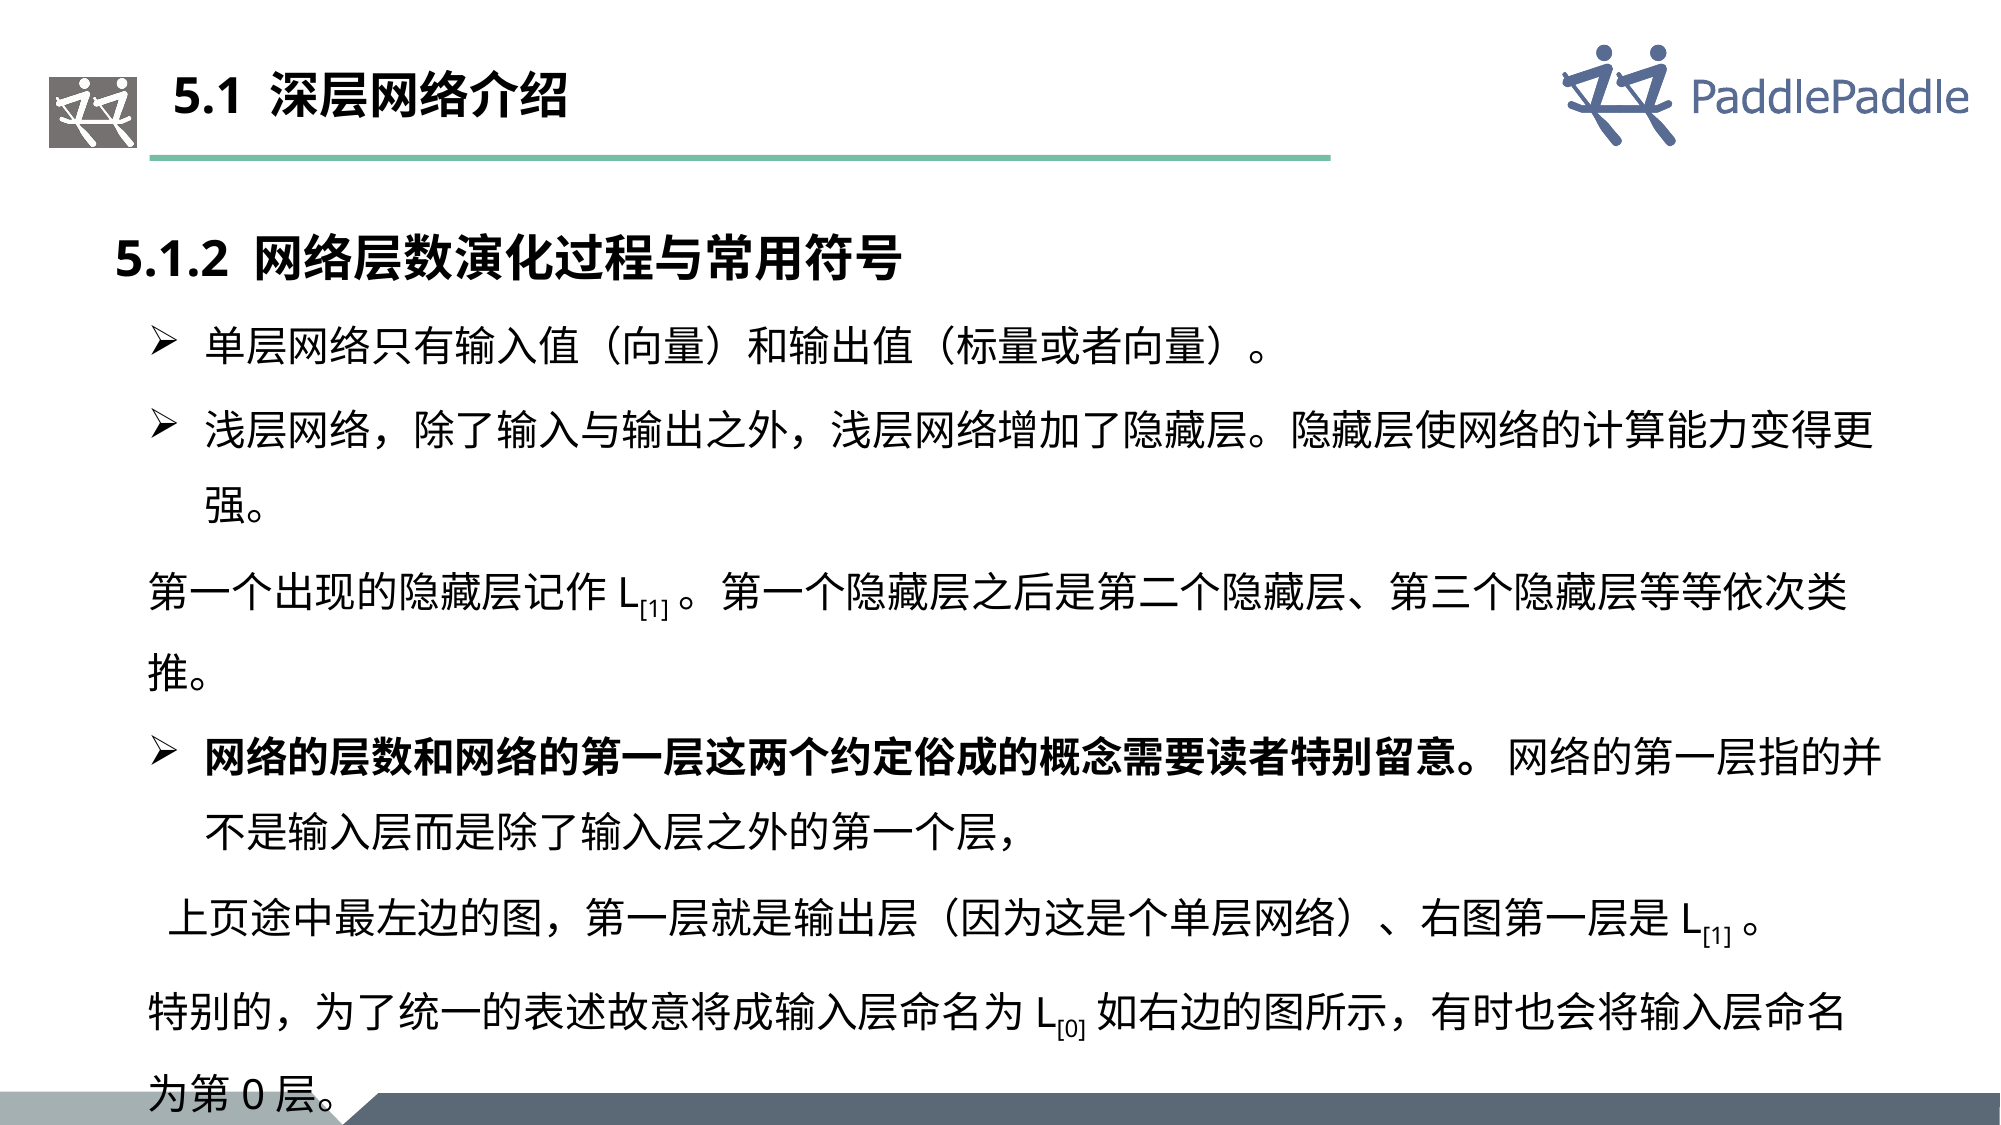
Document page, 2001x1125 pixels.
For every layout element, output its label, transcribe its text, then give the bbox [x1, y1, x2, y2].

list 5.1.2 网络层数演化过程与常用符号 单层网络只有输入值（向量）和输出值（标量或者向量）。 浅层网络，除了输入与输出之外，浅层网络增加了隐藏层。隐藏层使网络的计算能力变得更强。 第一个出现的隐藏层记作L[1]。第一个隐藏层之后是第二个隐藏层、第三个隐藏层等等依次类推。 网络的层数和网络的第一层这两个约定俗成的概念需要读者特别留意。 网络的第一层指的并不是输入层而是除了输入层之外的第一个层， 上页途中最左边的图，第一层就是输出层（因为这是个单层网络）、右图第一层是L[1]。 特别的，为了统一的表述故意将成输入层命名为L[0]如右边的图所示，有时也会将输入层命名为第0层。 [99, 189, 1900, 1061]
title 5.1 深层网络介绍 [157, 28, 1406, 158]
